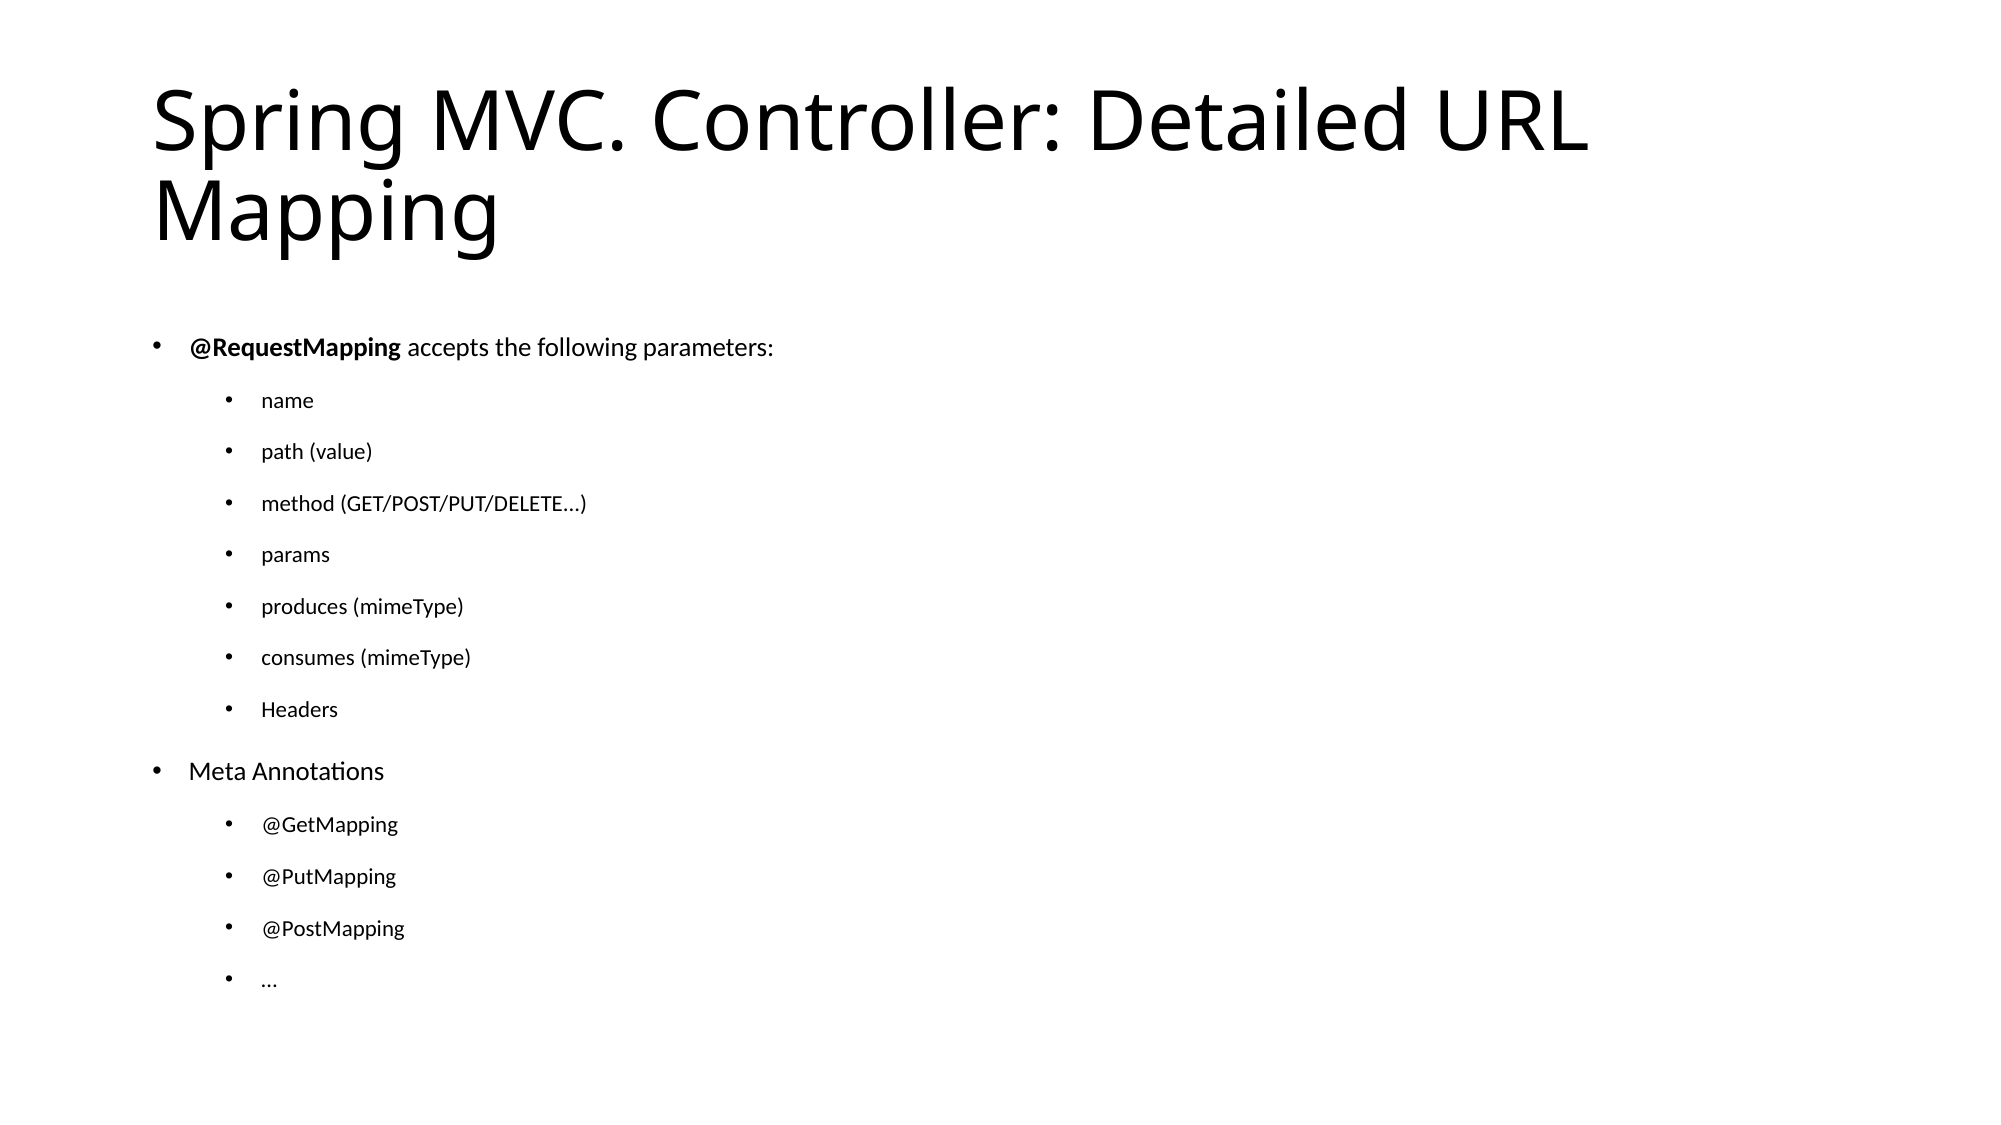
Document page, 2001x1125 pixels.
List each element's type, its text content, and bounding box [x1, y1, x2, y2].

title Spring MVC. Controller: Detailed URL Mapping [137, 59, 1863, 278]
list @RequestMapping accepts the following parameters: name path (value) method (GET/POST/PUT/DELETE...) params produces (mimeType) consumes (mimeType) Headers Meta Annotations @GetMapping @PutMapping @PostMapping … [137, 299, 1863, 1014]
